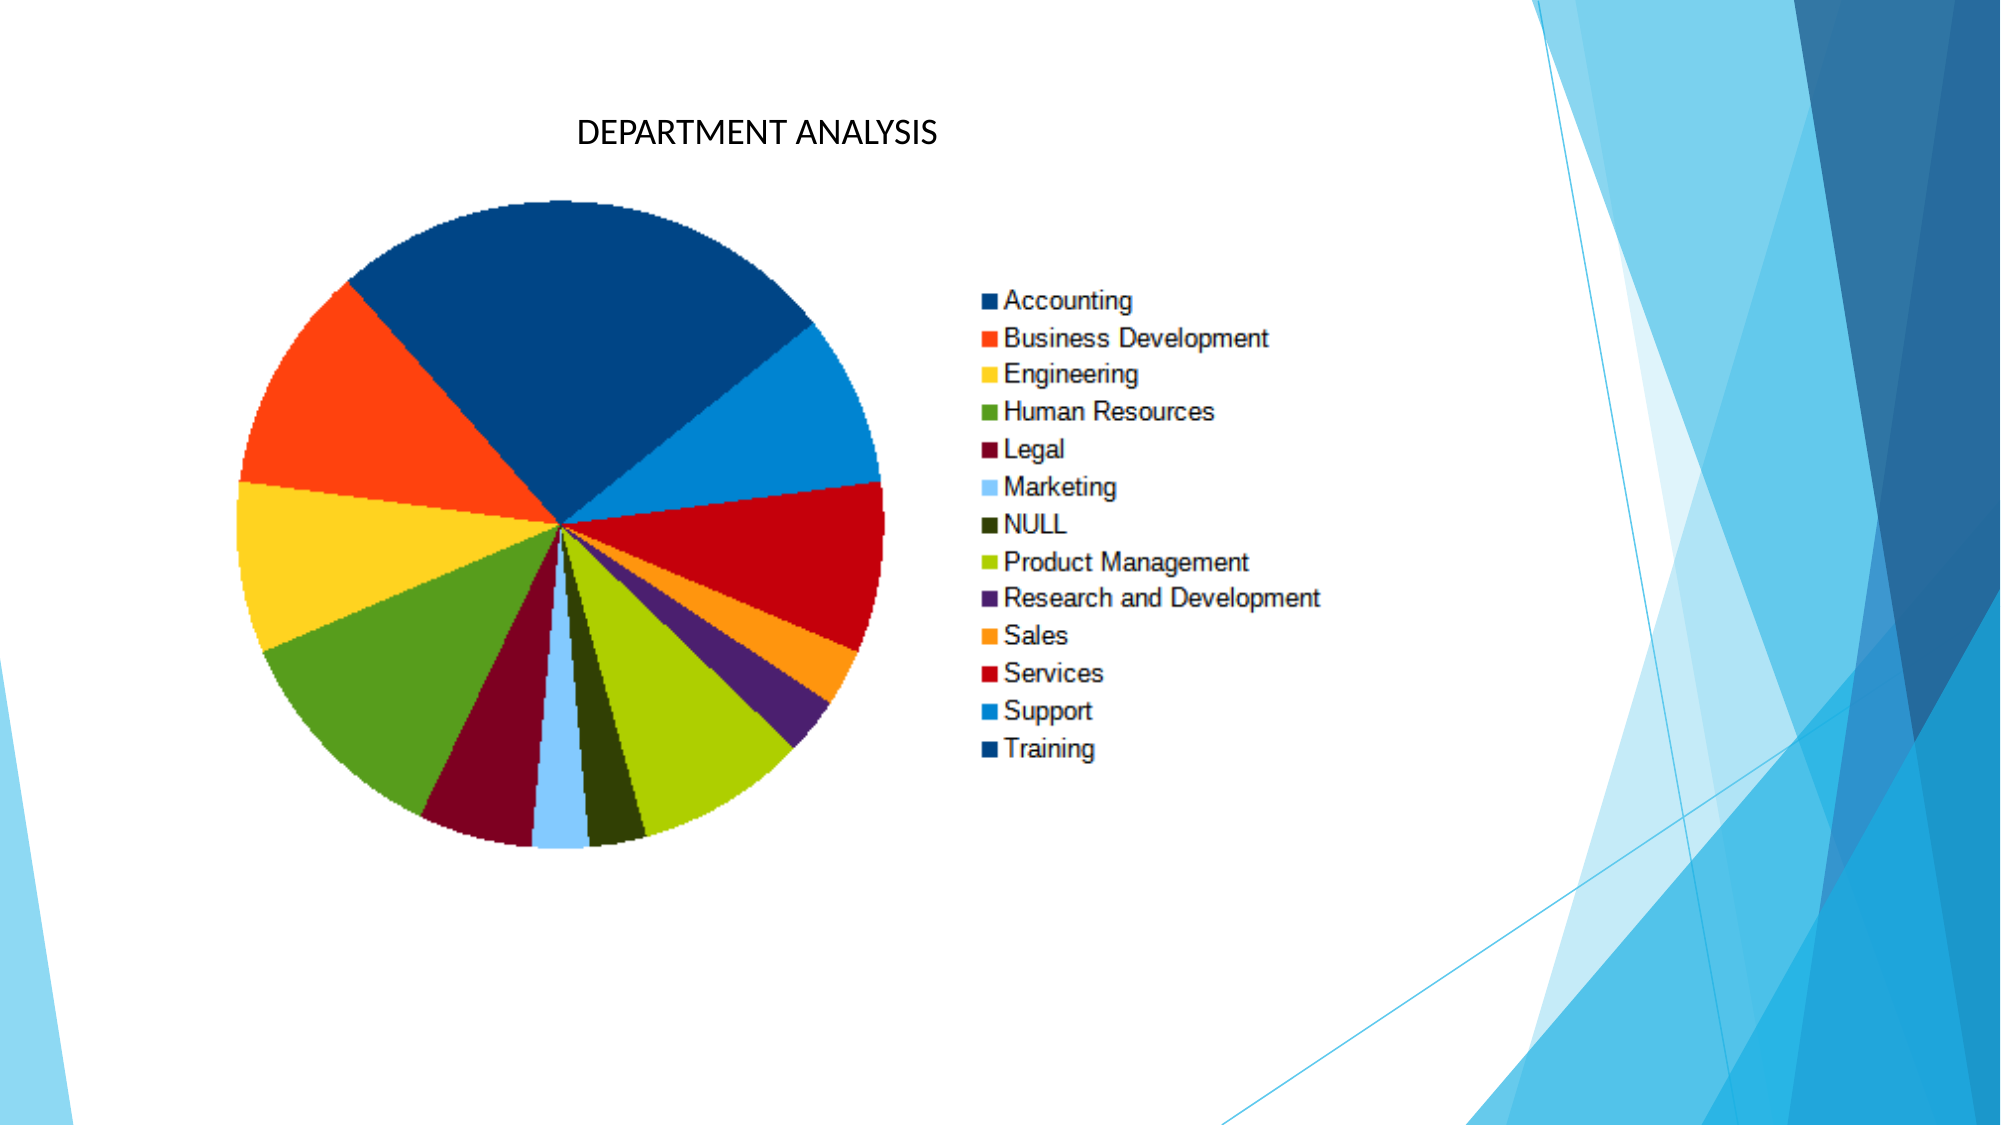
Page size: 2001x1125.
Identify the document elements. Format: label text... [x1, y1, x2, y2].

picture [148, 187, 1347, 863]
text_box DEPARTMENT ANALYSIS [562, 99, 954, 160]
